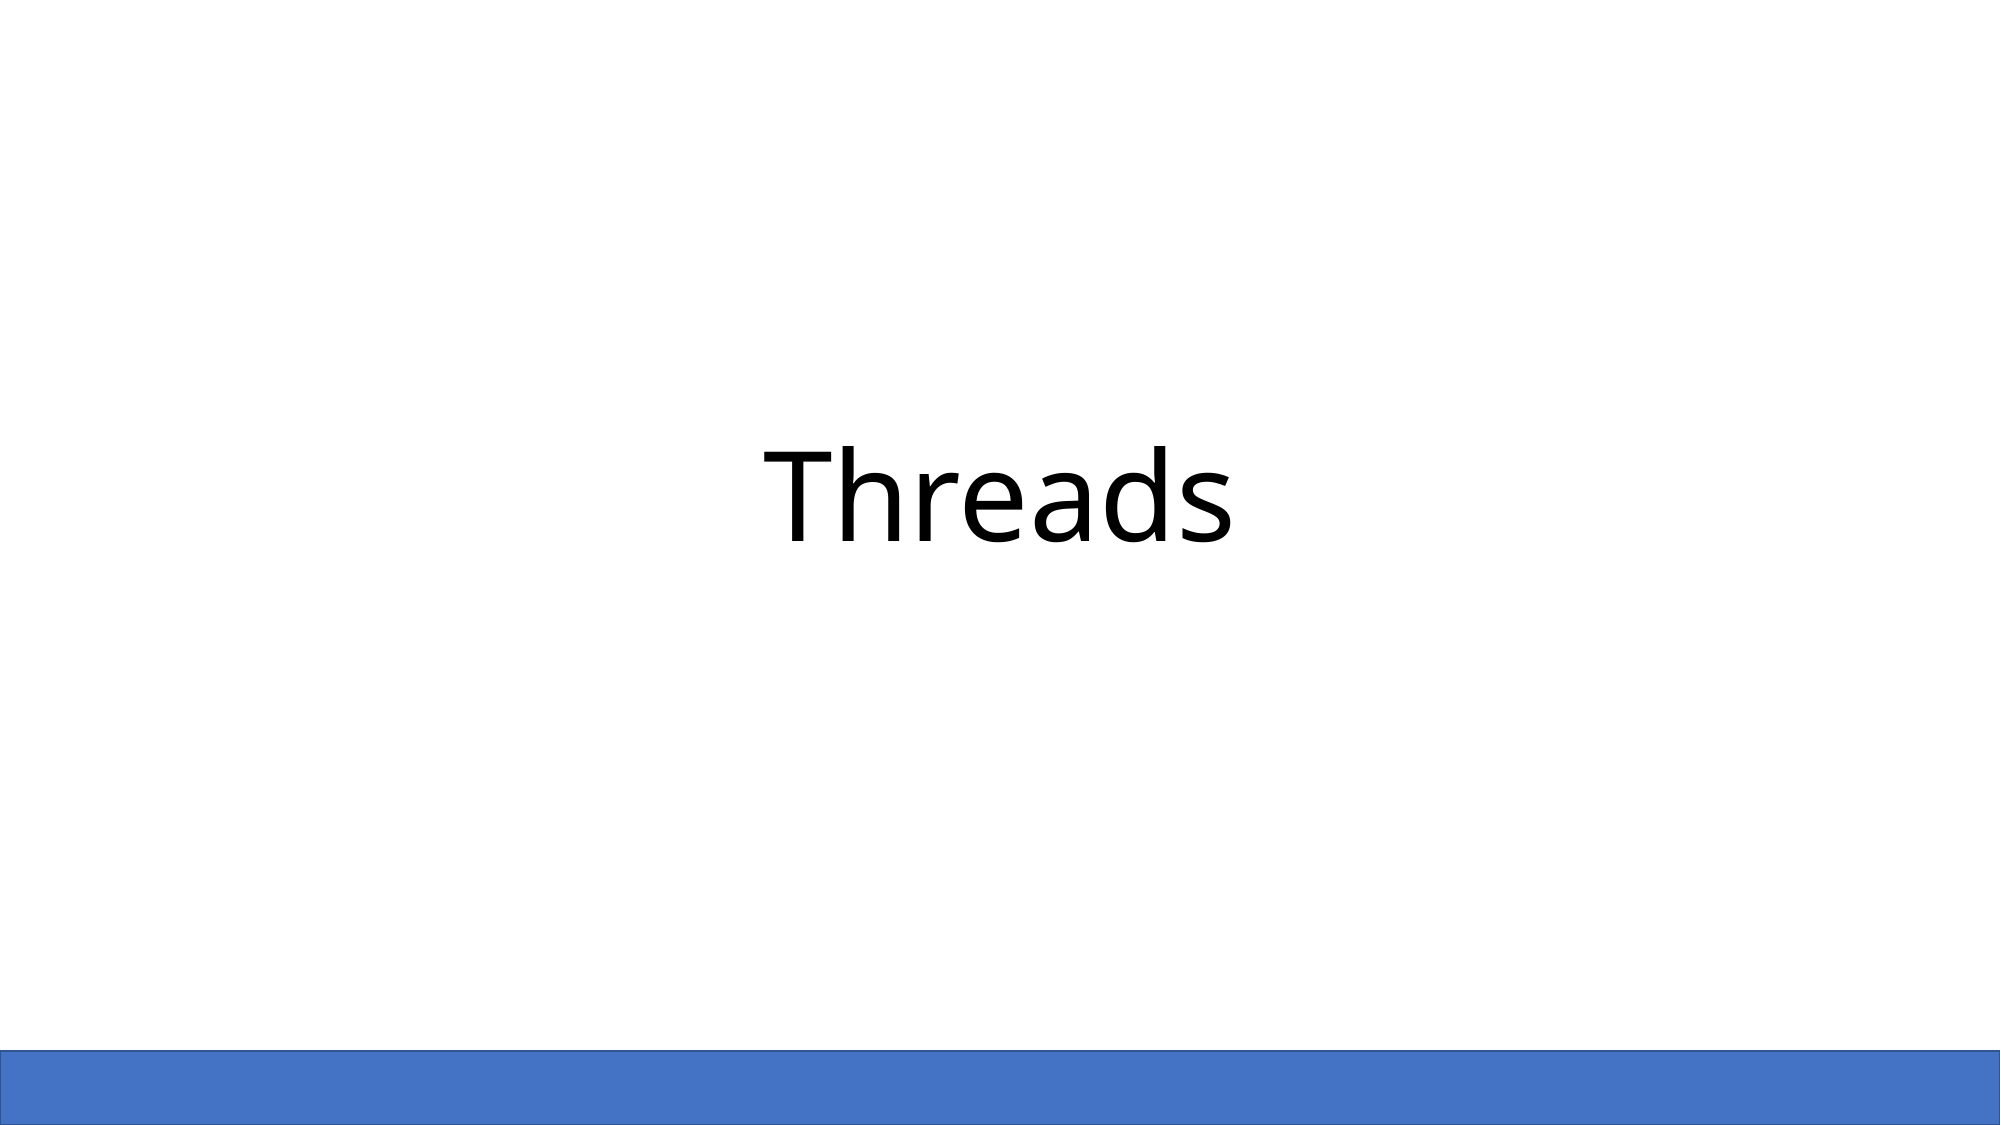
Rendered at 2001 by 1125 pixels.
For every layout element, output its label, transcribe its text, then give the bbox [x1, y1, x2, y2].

title Threads [249, 184, 1750, 576]
text_box [0, 1050, 2000, 1125]
